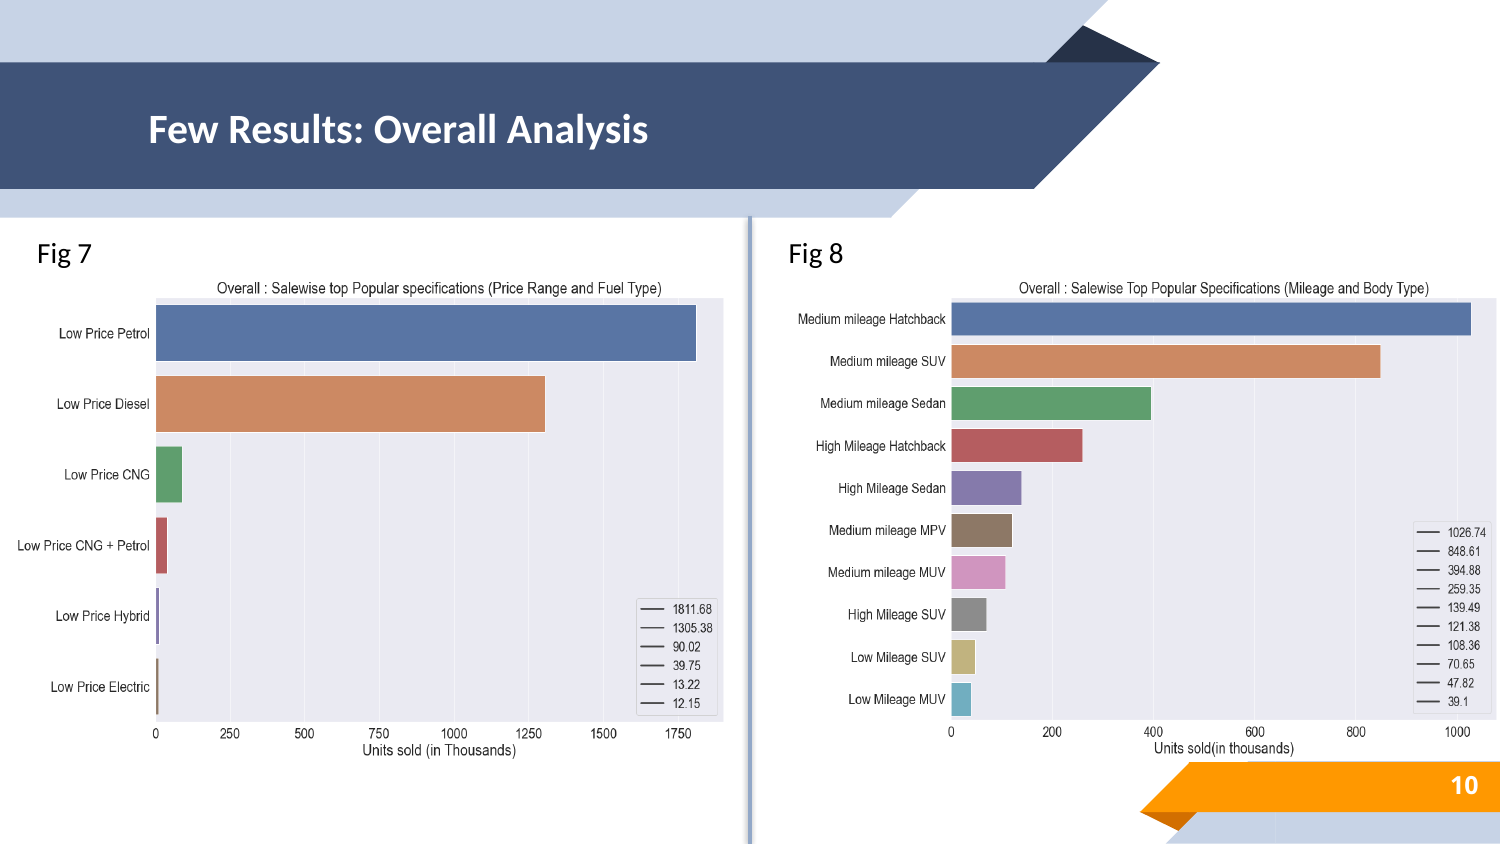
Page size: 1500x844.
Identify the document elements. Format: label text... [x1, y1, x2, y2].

title Few Results: Overall Analysis [133, 64, 1035, 190]
slide_number 10 [1249, 768, 1494, 813]
picture [13, 277, 727, 763]
picture [794, 277, 1500, 761]
text_box Fig 7 [22, 227, 134, 275]
text_box Fig 8 [773, 226, 886, 277]
